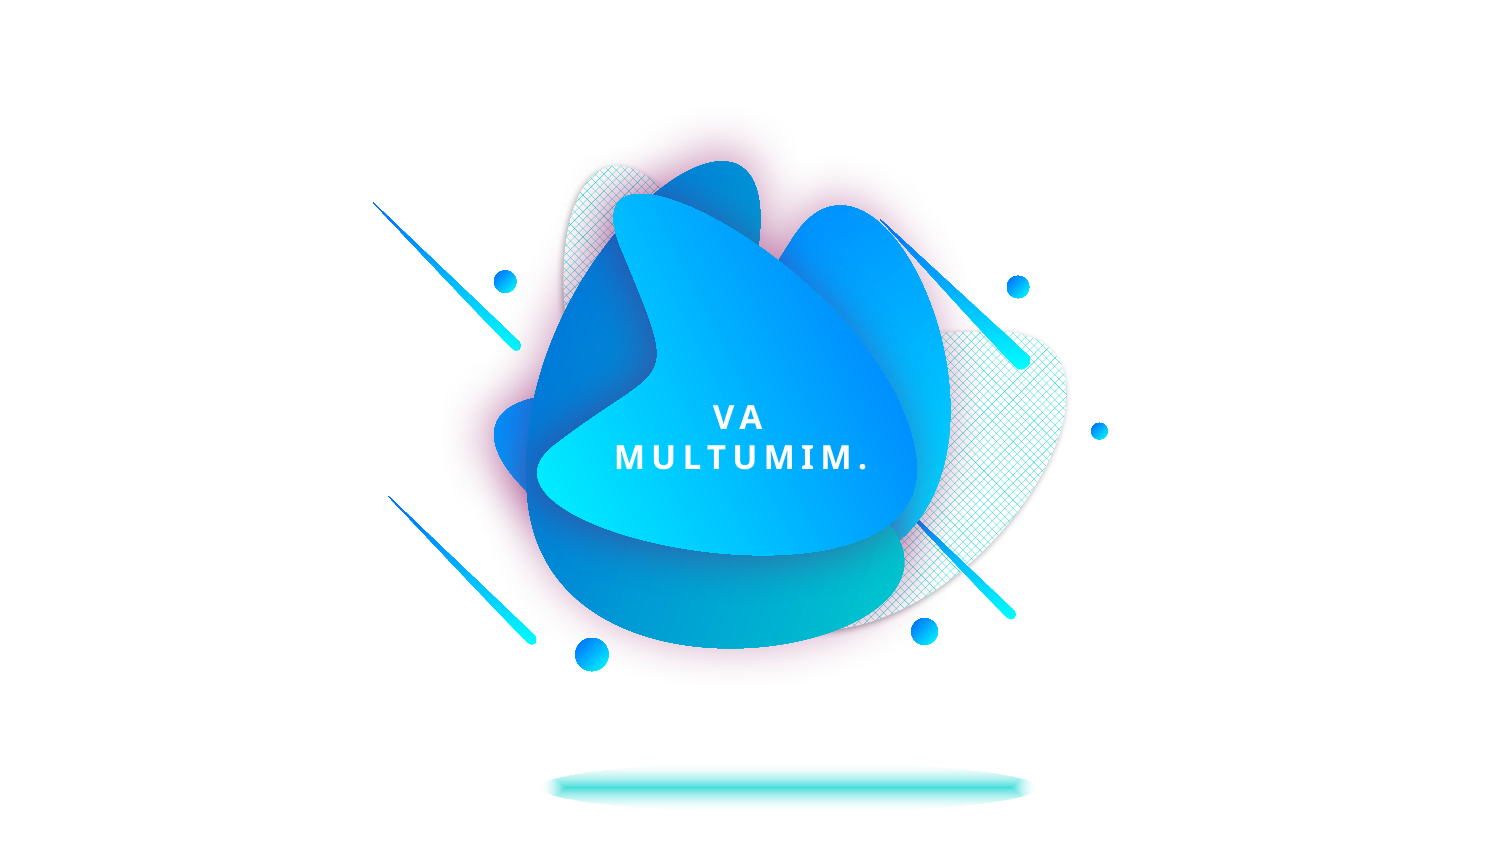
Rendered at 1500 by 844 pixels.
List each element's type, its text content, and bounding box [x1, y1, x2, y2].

text_box [877, 217, 1033, 372]
text_box [492, 411, 502, 447]
text_box [939, 540, 1018, 622]
text_box [562, 162, 615, 246]
text_box [535, 191, 919, 558]
text_box [529, 523, 907, 651]
text_box [1004, 273, 1032, 301]
text_box VA MULTUMIM. [592, 389, 890, 484]
text_box [386, 494, 539, 647]
text_box [796, 203, 953, 490]
text_box [537, 759, 1040, 815]
text_box [526, 262, 618, 432]
text_box [492, 268, 519, 295]
text_box [573, 635, 611, 674]
text_box [909, 616, 940, 647]
text_box [370, 200, 517, 350]
text_box [945, 328, 1070, 566]
text_box [922, 554, 962, 603]
text_box [1089, 420, 1110, 442]
text_box [678, 159, 763, 219]
